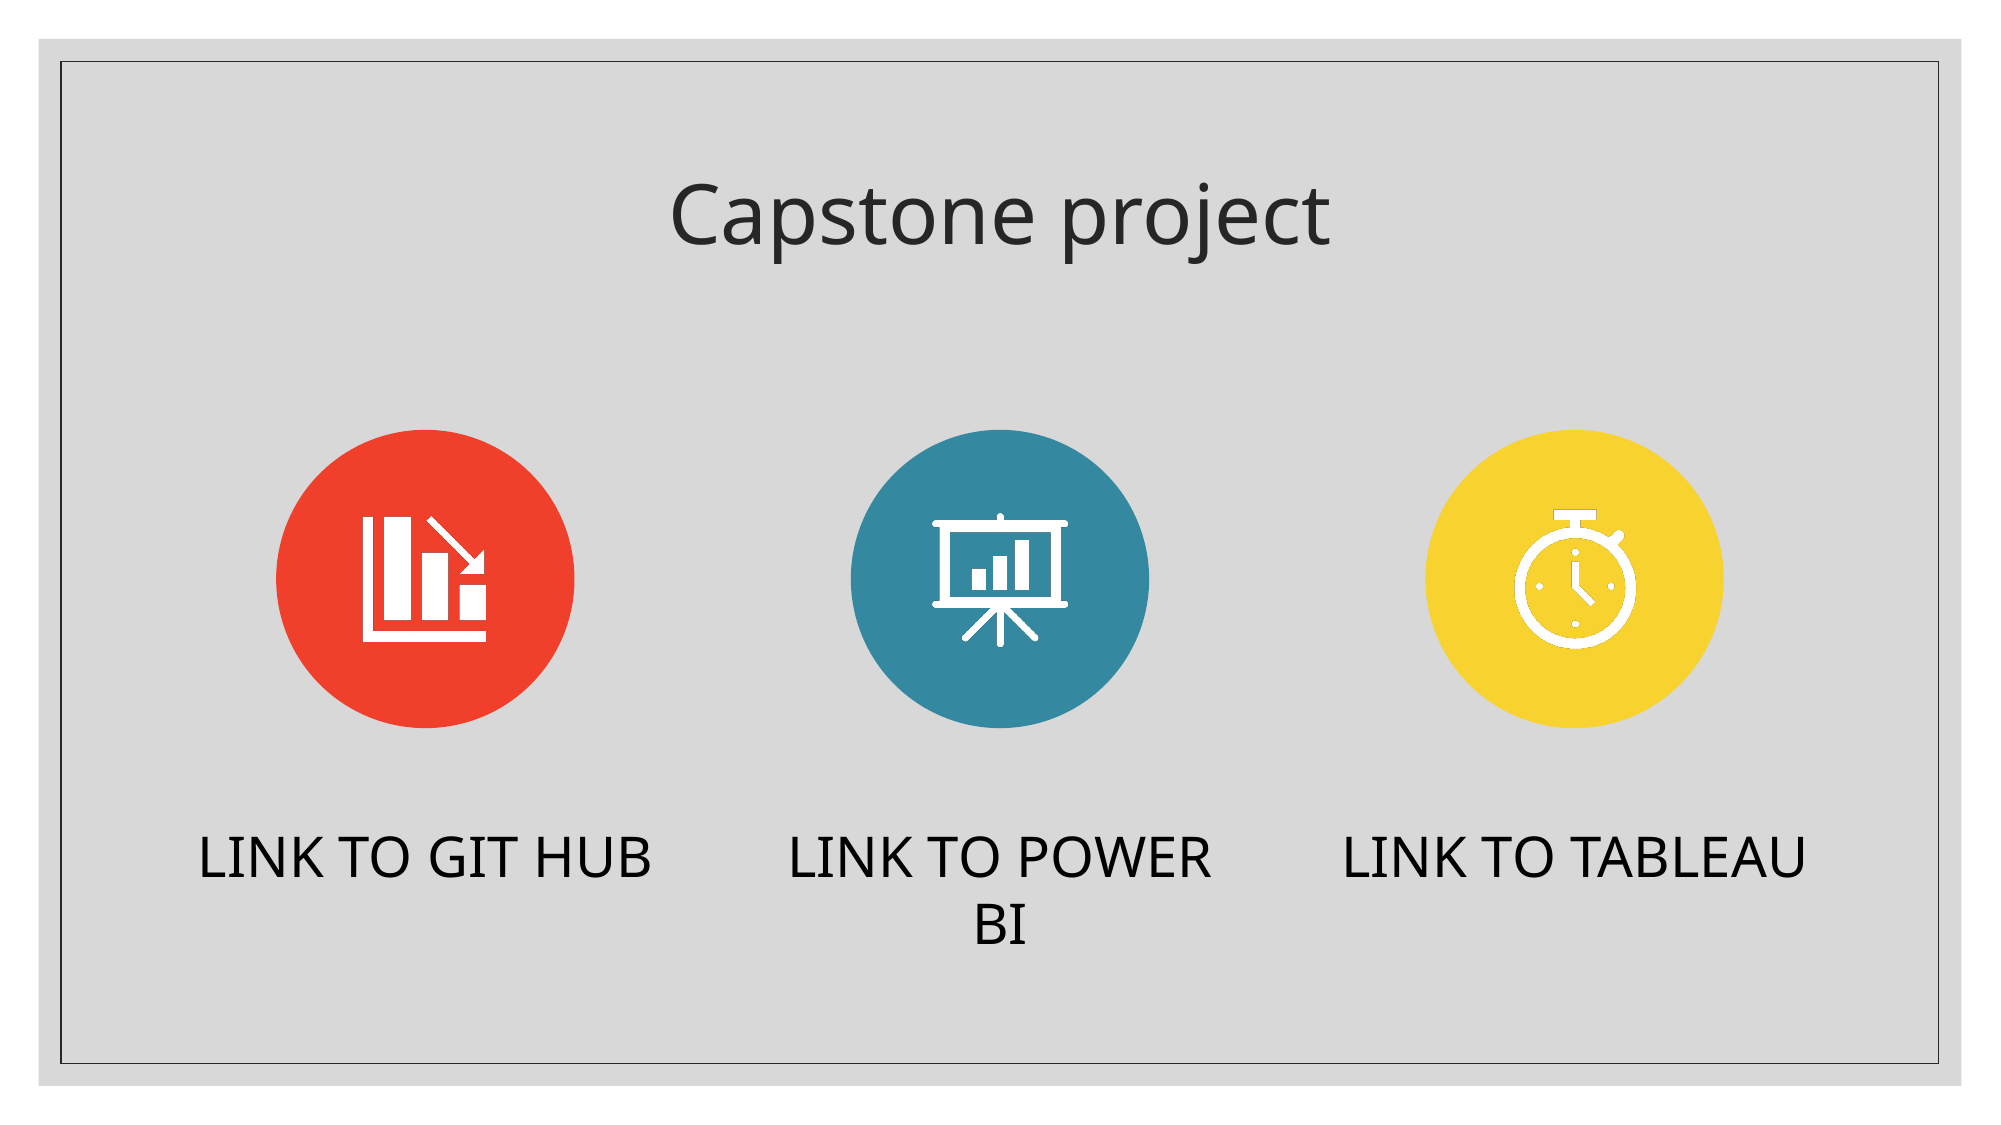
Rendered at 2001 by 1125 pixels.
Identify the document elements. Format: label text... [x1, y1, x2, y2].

title Capstone project [174, 105, 1825, 331]
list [174, 378, 1825, 991]
